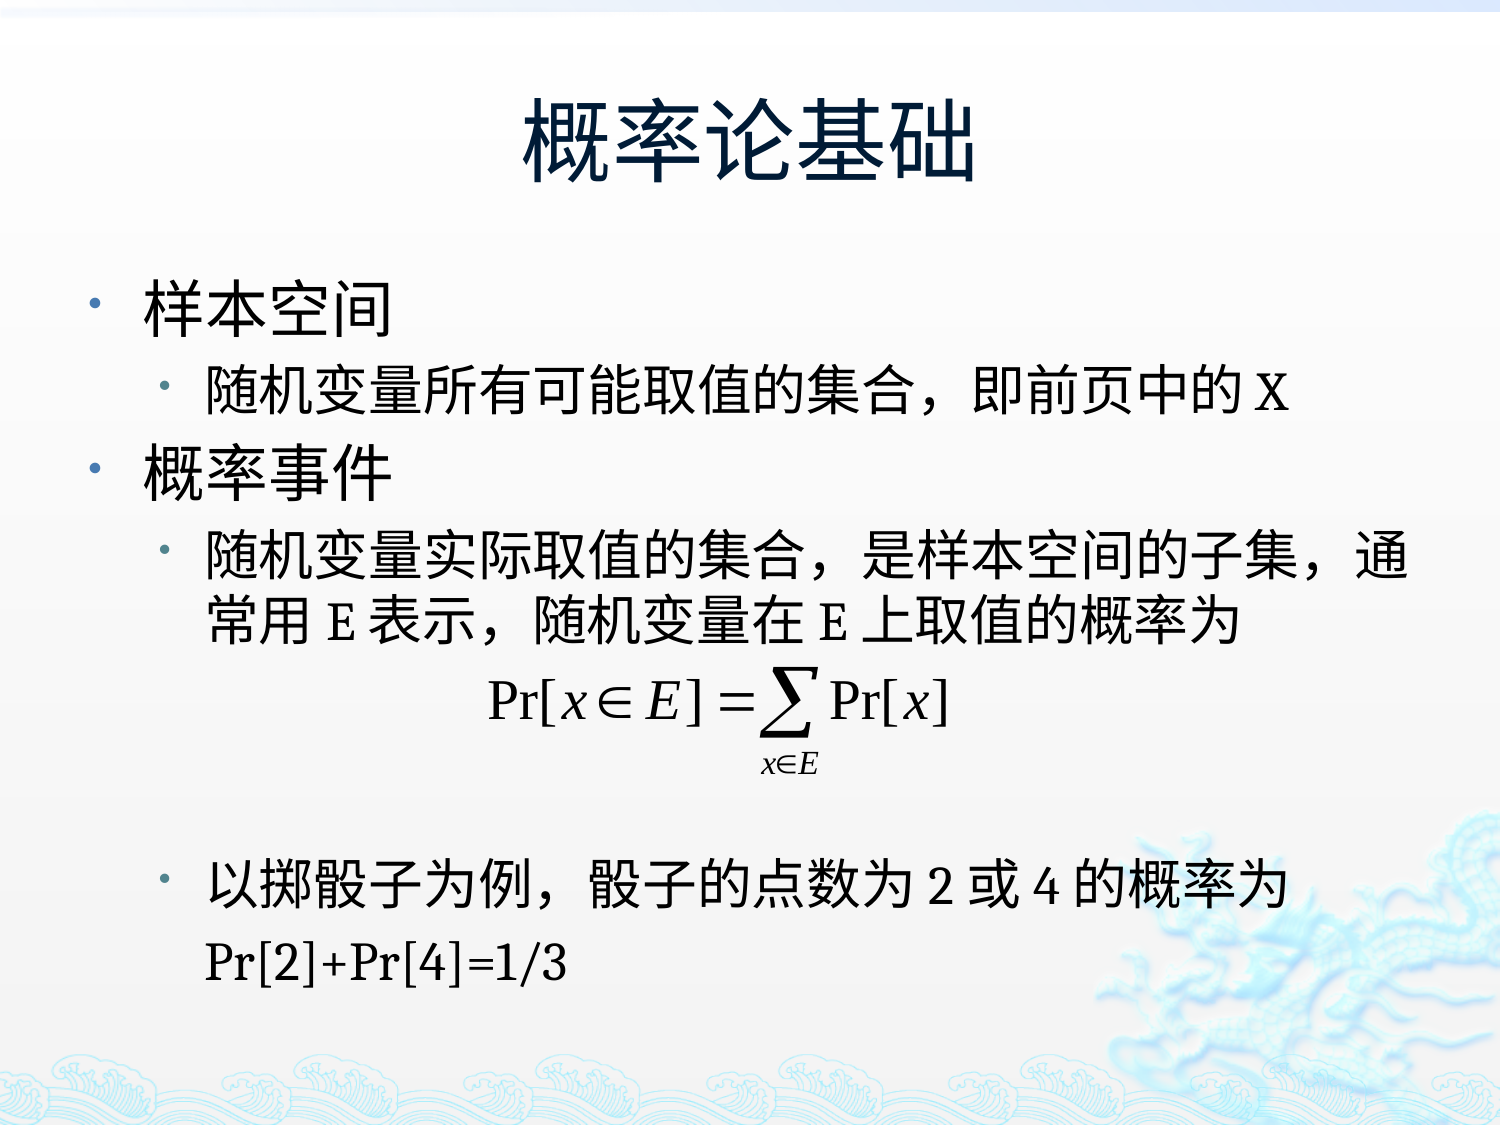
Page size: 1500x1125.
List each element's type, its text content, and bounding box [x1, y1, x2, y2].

title 概率论基础 [75, 45, 1425, 233]
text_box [477, 656, 961, 788]
list 样本空间 随机变量所有可能取值的集合，即前页中的X 概率事件 随机变量实际取值的集合，是样本空间的子集，通常用E表示，随机变量在E上取值的概率为 以掷骰子为例，骰子的点数为2或4的概率为 Pr[2]+Pr[4]=1/3 [75, 262, 1425, 1005]
